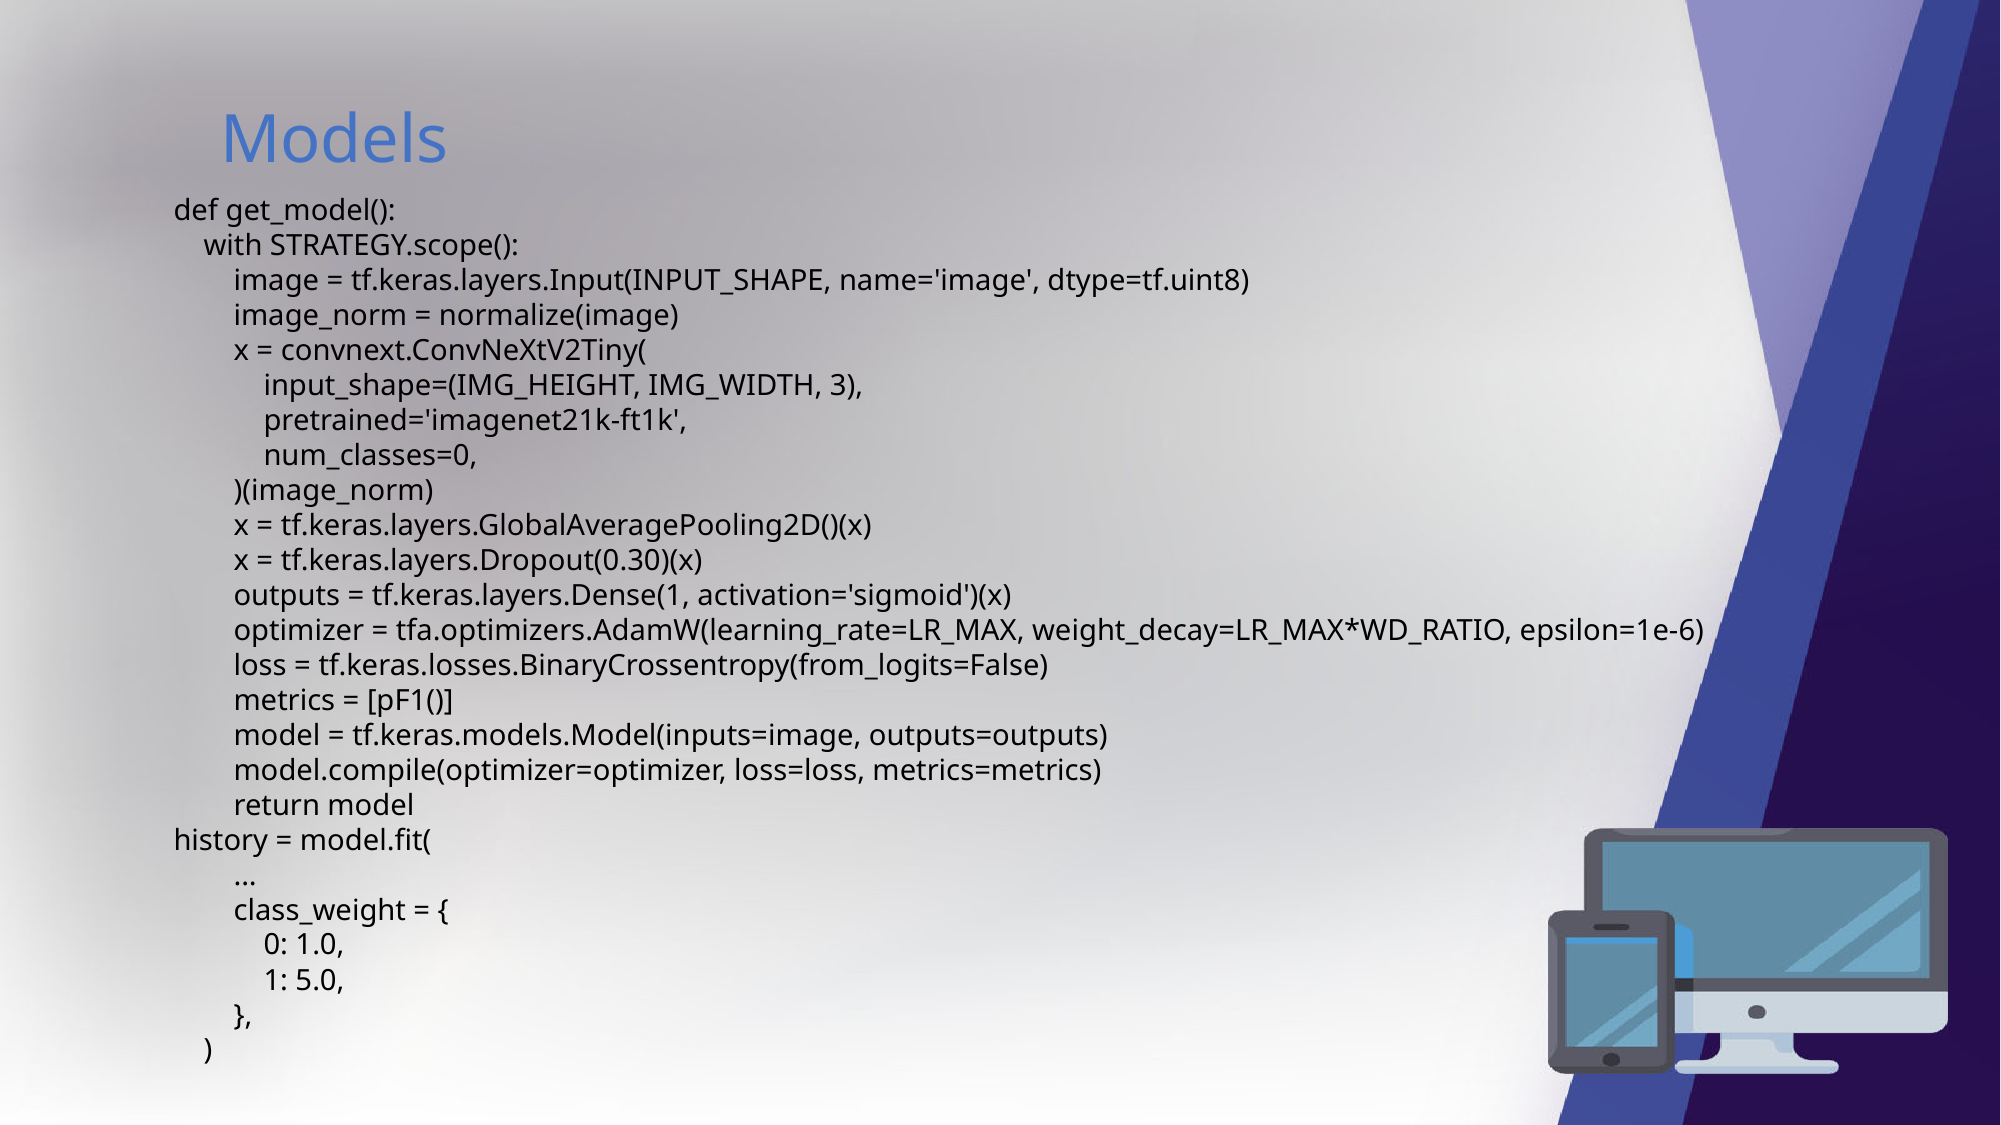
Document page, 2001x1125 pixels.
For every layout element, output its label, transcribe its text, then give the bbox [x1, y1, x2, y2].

picture [0, 0, 2001, 1125]
text_box def get_model(): with STRATEGY.scope(): image = tf.keras.layers.Input(INPUT_SHAPE, name='image', dtype=tf.uint8) image_norm = normalize(image) x = convnext.ConvNeXtV2Tiny( input_shape=(IMG_HEIGHT, IMG_WIDTH, 3), pretrained='imagenet21k-ft1k', num_classes=0, )(image_norm) x = tf.keras.layers.GlobalAveragePooling2D()(x) x = tf.keras.layers.Dropout(0.30)(x) outputs = tf.keras.layers.Dense(1, activation='sigmoid')(x) optimizer = tfa.optimizers.AdamW(learning_rate=LR_MAX, weight_decay=LR_MAX*WD_RATIO, epsilon=1e-6) loss = tf.keras.losses.BinaryCrossentropy(from_logits=False) metrics = [pF1()] model = tf.keras.models.Model(inputs=image, outputs=outputs) model.compile(optimizer=optimizer, loss=loss, metrics=metrics) return model history = model.fit( ... class_weight = { 0: 1.0, 1: 5.0, }, ) [158, 184, 1720, 1074]
text_box Models [205, 88, 1000, 184]
